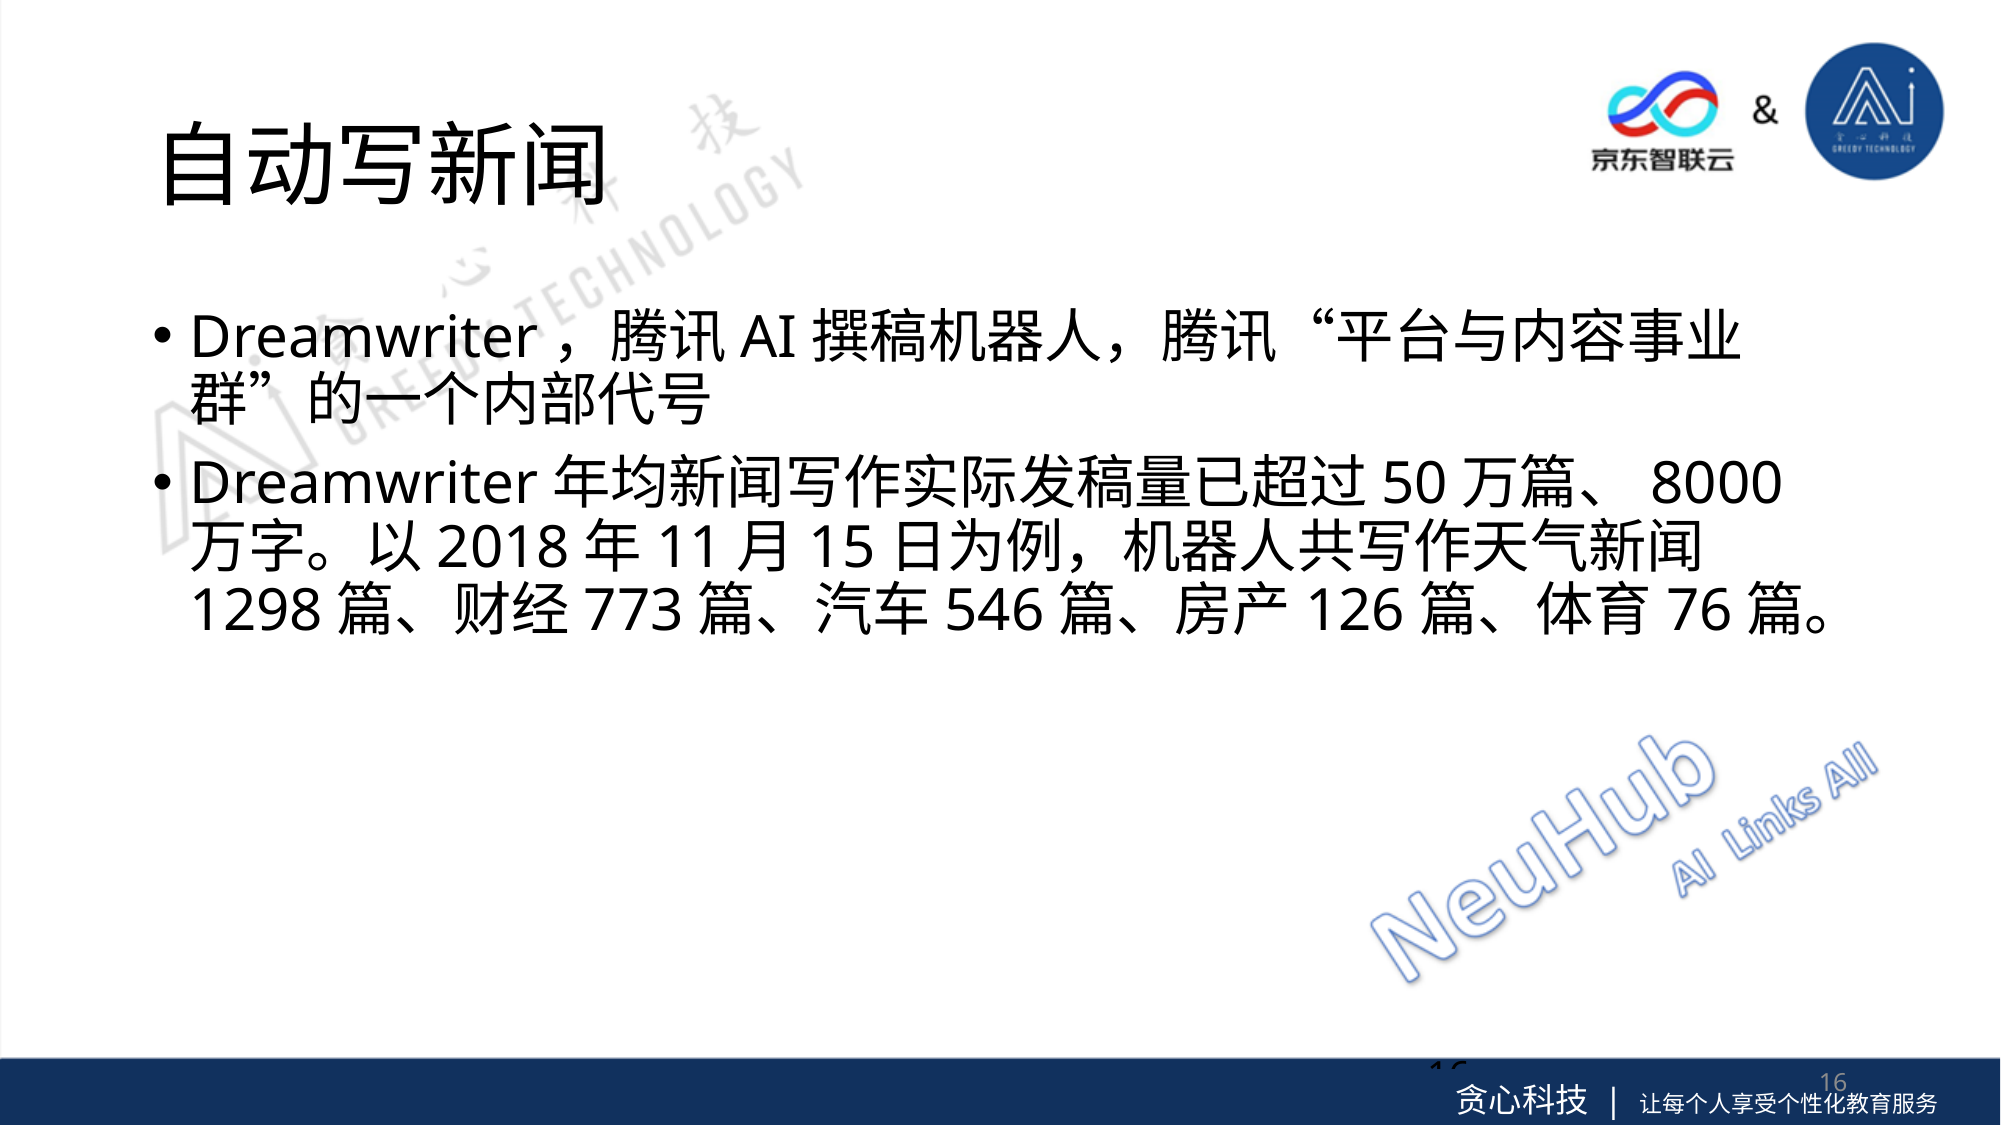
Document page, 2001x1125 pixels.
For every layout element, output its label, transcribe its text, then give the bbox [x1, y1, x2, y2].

picture [0, 0, 2001, 1125]
title 自动写新闻 [137, 59, 1863, 278]
list Dreamwriter，腾讯AI撰稿机器人，腾讯“平台与内容事业群”的一个内部代号 Dreamwriter年均新闻写作实际发稿量已超过50万篇、8000万字。以2018年11月15日为例，机器人共写作天气新闻1298篇、财经773篇、汽车546篇、房产126篇、体育76篇。 [137, 299, 1863, 1014]
